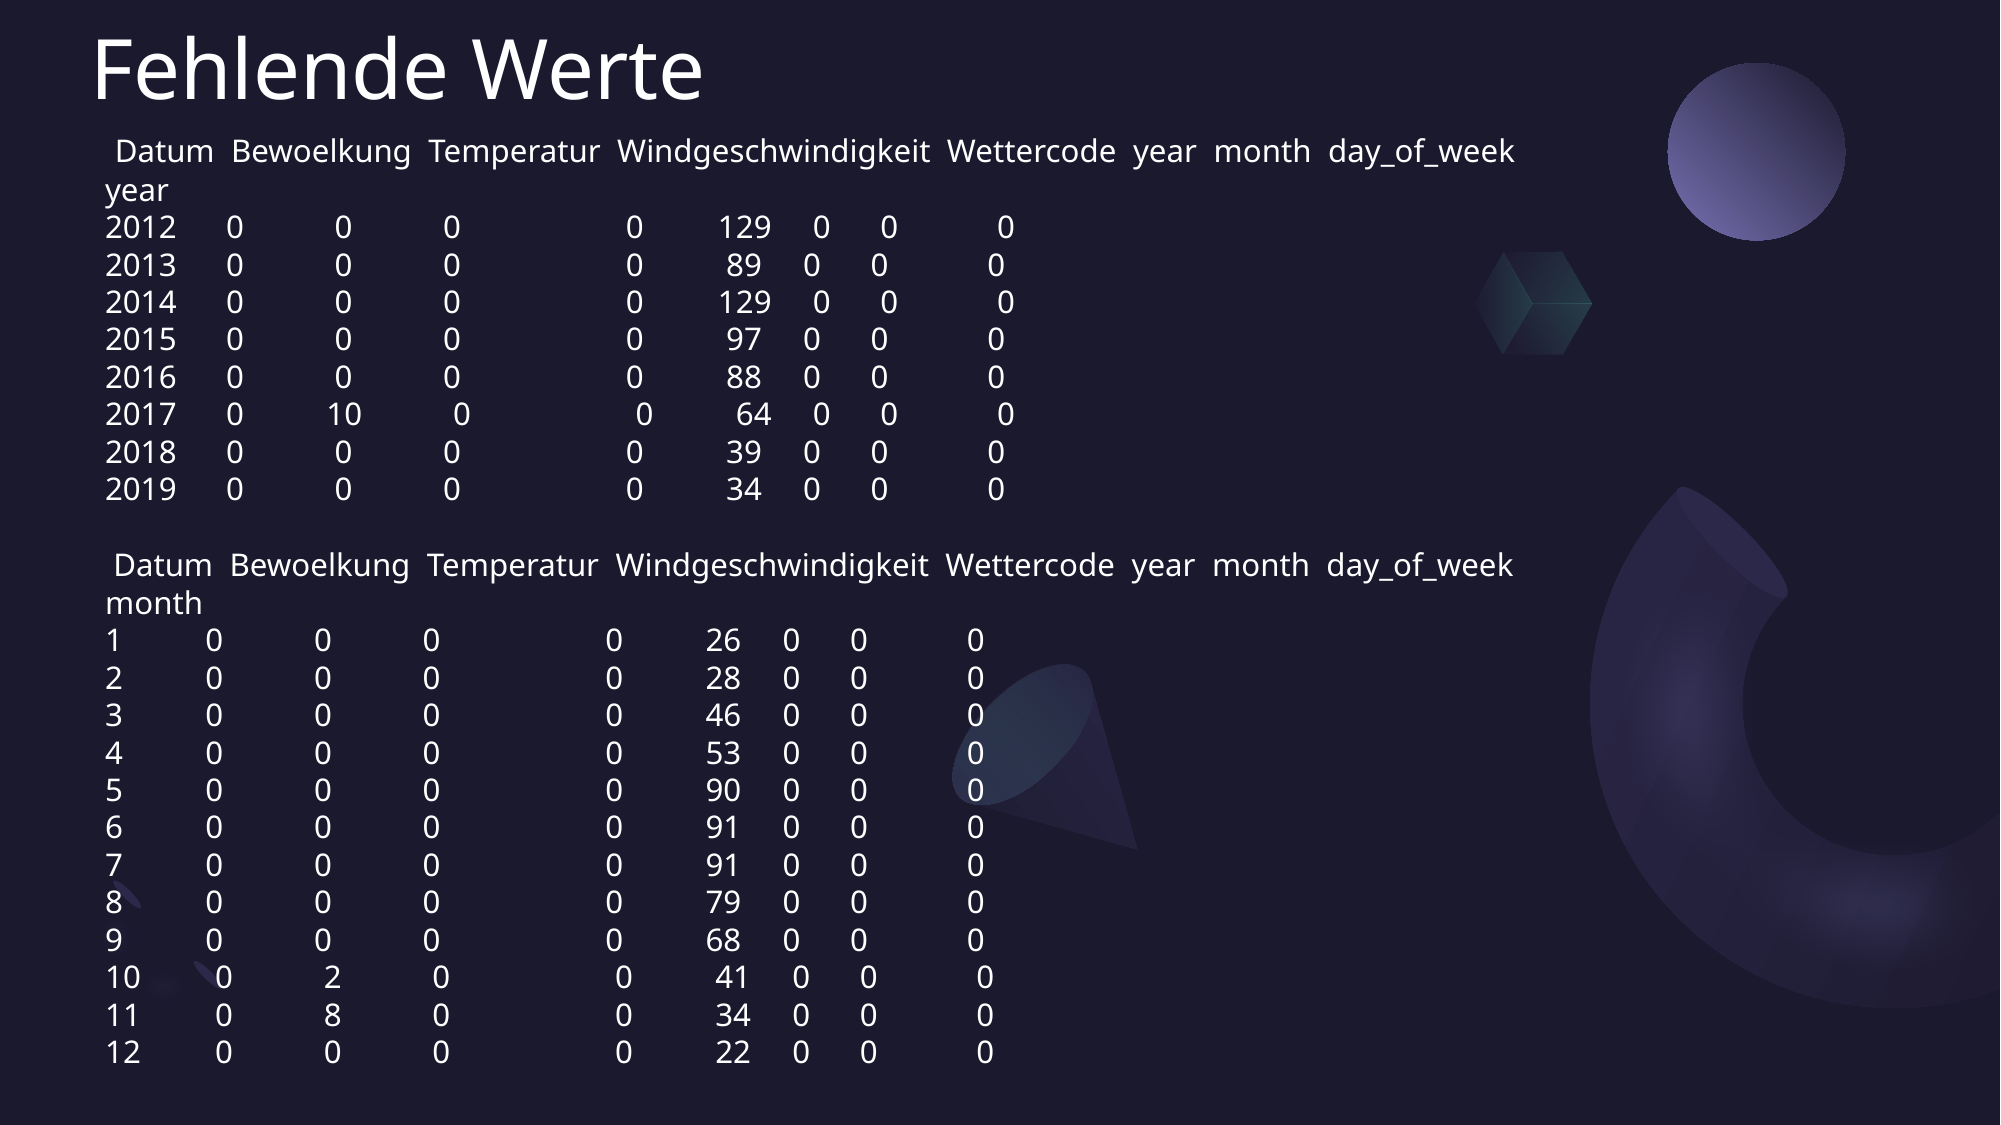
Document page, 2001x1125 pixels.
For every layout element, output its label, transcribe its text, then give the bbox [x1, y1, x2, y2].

title Fehlende Werte [90, 0, 1910, 118]
text_box Datum Bewoelkung Temperatur Windgeschwindigkeit Wettercode year month day_of_week month 1 0 0 0 0 26 0 0 0 2 0 0 0 0 28 0 0 0 3 0 0 0 0 46 0 0 0 4 0 0 0 0 53 0 0 0 5 0 0 0 0 90 0 0 0 6 0 0 0 0 91 0 0 0 7 0 0 0 0 91 0 0 0 8 0 0 0 0 79 0 0 0 9 0 0 0 0 68 0 0 0 10 0 2 0 0 41 0 0 0 11 0 8 0 0 34 0 0 0 12 0 0 0 0 22 0 0 0 [90, 538, 1936, 1078]
text_box Datum Bewoelkung Temperatur Windgeschwindigkeit Wettercode year month day_of_week year 2012 0 0 0 0 129 0 0 0 2013 0 0 0 0 89 0 0 0 2014 0 0 0 0 129 0 0 0 2015 0 0 0 0 97 0 0 0 2016 0 0 0 0 88 0 0 0 2017 0 10 0 0 64 0 0 0 2018 0 0 0 0 39 0 0 0 2019 0 0 0 0 34 0 0 0 [90, 117, 1863, 515]
